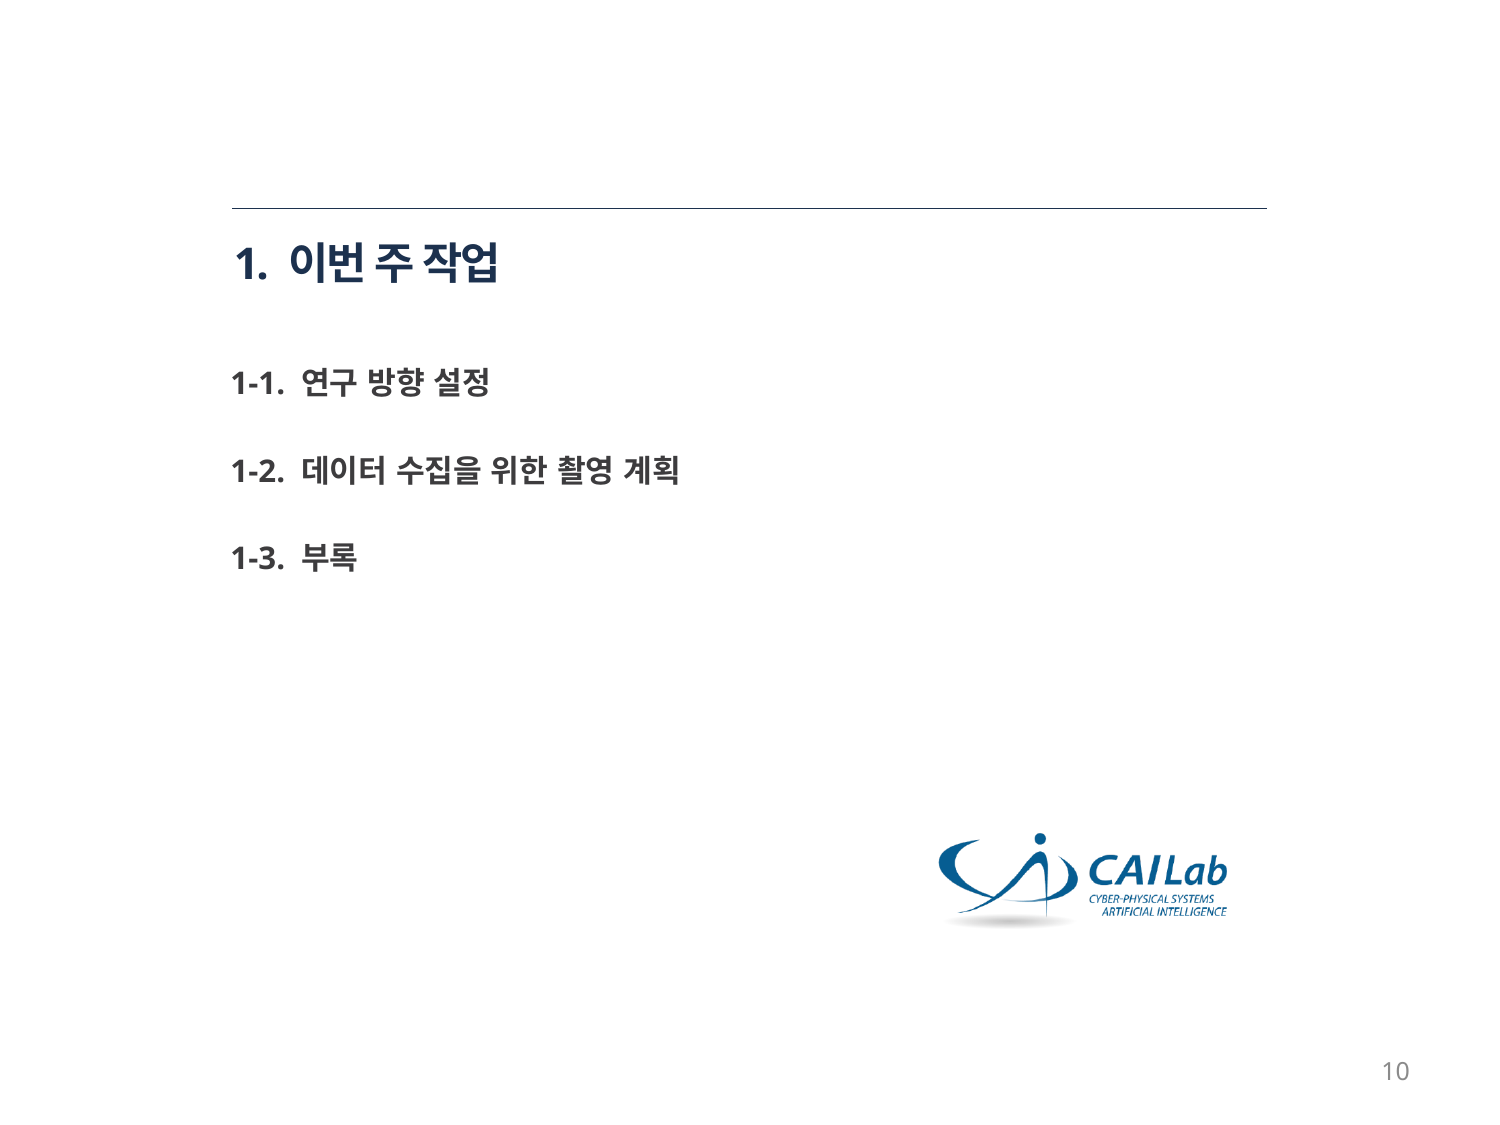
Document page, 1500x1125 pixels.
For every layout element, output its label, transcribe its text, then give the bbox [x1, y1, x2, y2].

title 1. 이번 주 작업 [219, 226, 1080, 299]
slide_number 10 [1074, 1042, 1425, 1103]
picture [893, 788, 1281, 977]
text_box 1-1. 연구 방향 설정 1-2. 데이터 수집을 위한 촬영 계획 1-3. 부록 [219, 357, 1262, 594]
